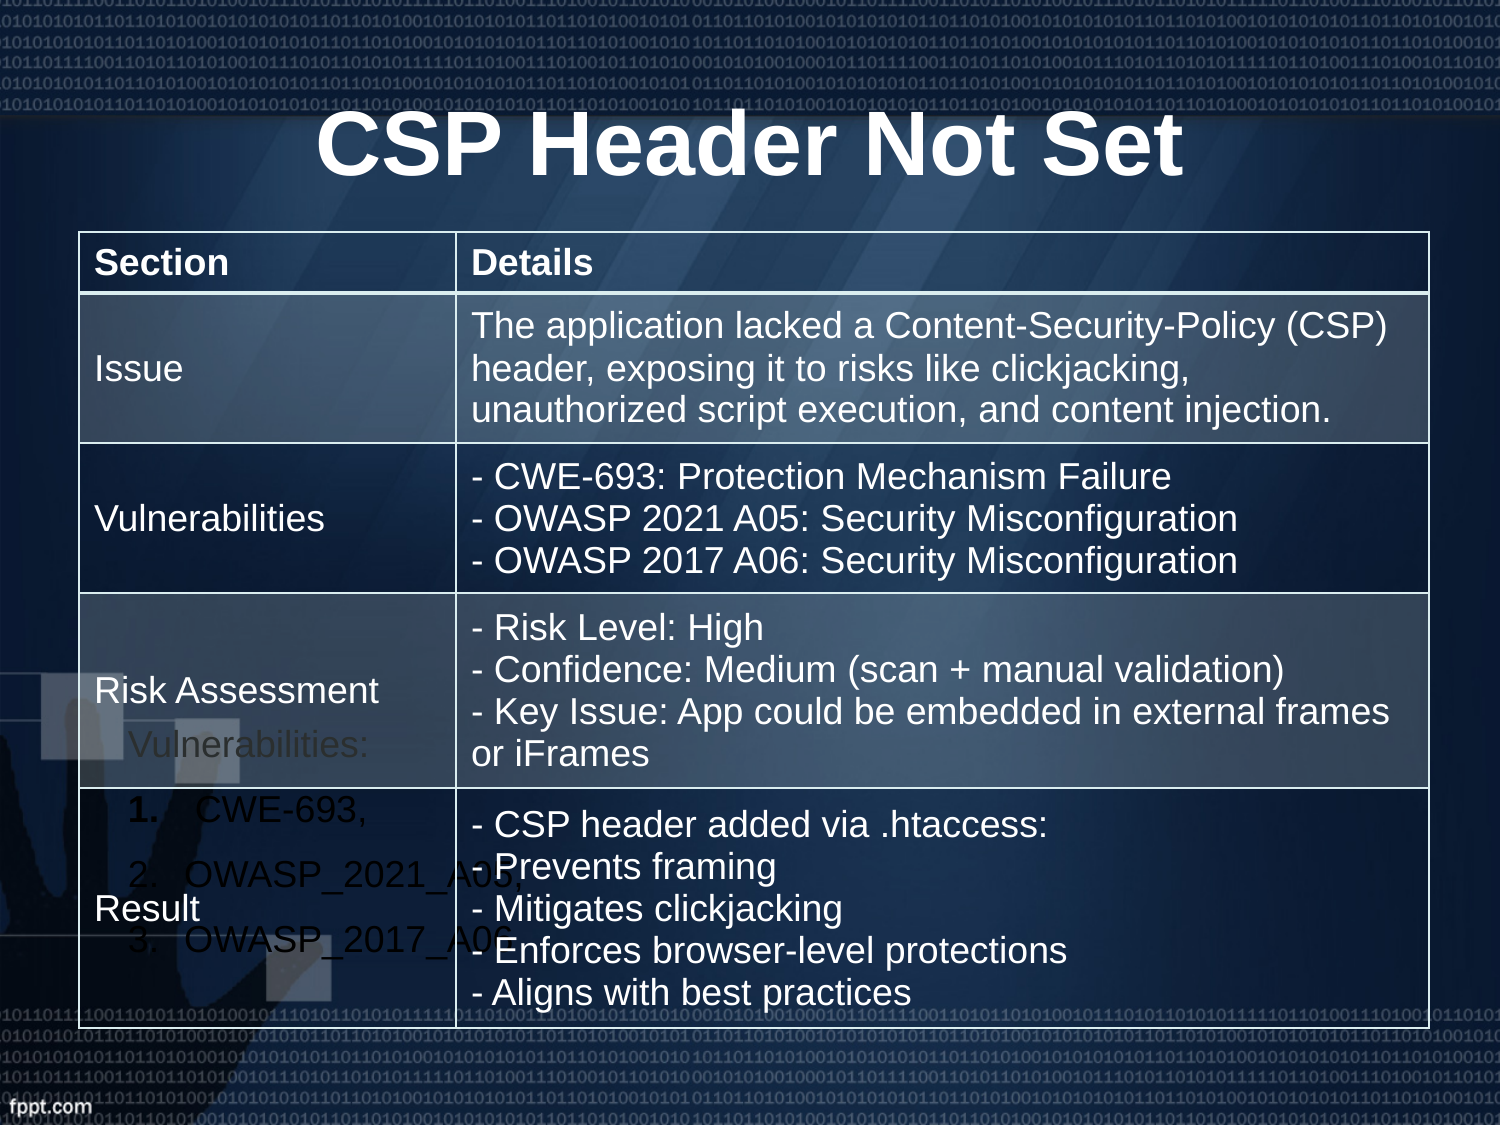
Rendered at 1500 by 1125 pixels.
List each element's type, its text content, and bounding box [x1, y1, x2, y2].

table_cell The application lacked a Content-Security-Policy (CSP) header, exposing it to risks like clickjacking, unauthorized script execution, and content injection. [457, 295, 1428, 442]
table_cell Vulnerabilities [80, 444, 455, 592]
table_cell - CSP header added via .htaccess: - Prevents framing - Mitigates clickjacking - Enforces browser-level protections - Aligns with best practices [457, 789, 1428, 1027]
table_cell Issue [80, 295, 455, 442]
table_cell Result [80, 789, 455, 1027]
title CSP Header Not Set [75, 45, 1425, 233]
table_header Details [457, 233, 1428, 291]
table_cell - CWE-693: Protection Mechanism Failure - OWASP 2021 A05: Security Misconfiguration - OWASP 2017 A06: Security Misconfiguration [457, 444, 1428, 592]
table_cell Risk Assessment [80, 594, 455, 787]
picture [0, 0, 1500, 1125]
table_header Section [80, 233, 455, 291]
table_cell - Risk Level: High - Confidence: Medium (scan + manual validation) - Key Issue: App could be embedded in external frames or iFrames [457, 594, 1428, 787]
